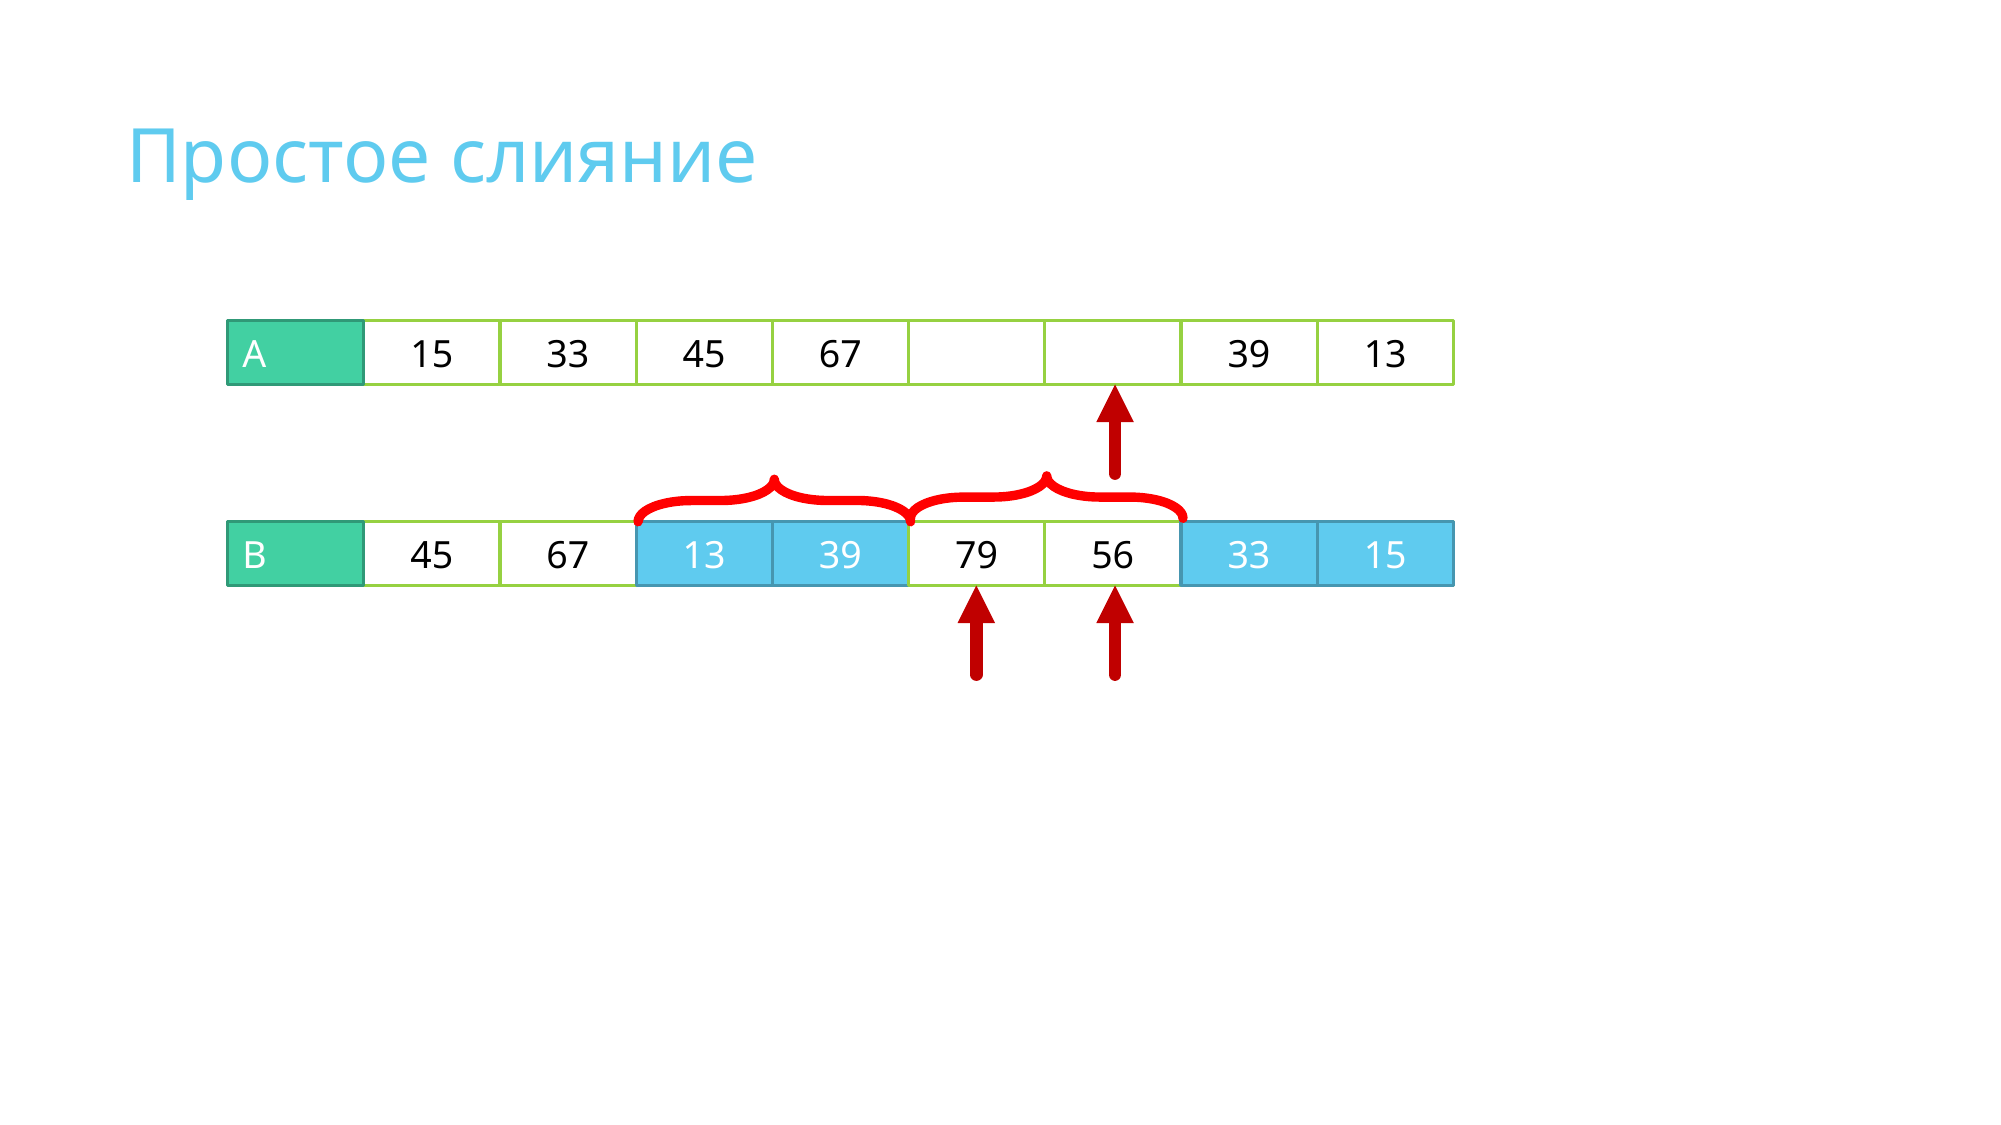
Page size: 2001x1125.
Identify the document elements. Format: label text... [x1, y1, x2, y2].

text_box 13 [1316, 319, 1455, 386]
text_box 15 [365, 319, 498, 386]
text_box 33 [498, 319, 635, 386]
text_box 56 [1043, 520, 1179, 587]
title Простое слияние [111, 99, 1522, 230]
text_box 79 [907, 520, 1043, 587]
text_box 45 [365, 520, 498, 587]
text_box 33 [1179, 520, 1316, 587]
text_box 67 [498, 520, 635, 587]
text_box 15 [1316, 520, 1455, 587]
text_box 67 [771, 319, 907, 386]
text_box 45 [635, 319, 771, 386]
text_box [1043, 319, 1179, 386]
text_box [907, 319, 1043, 386]
text_box [909, 474, 1185, 520]
text_box 39 [1179, 319, 1316, 386]
text_box [637, 478, 912, 523]
text_box B [226, 520, 365, 587]
text_box A [226, 319, 365, 386]
text_box 39 [771, 522, 907, 587]
text_box 13 [635, 520, 771, 587]
